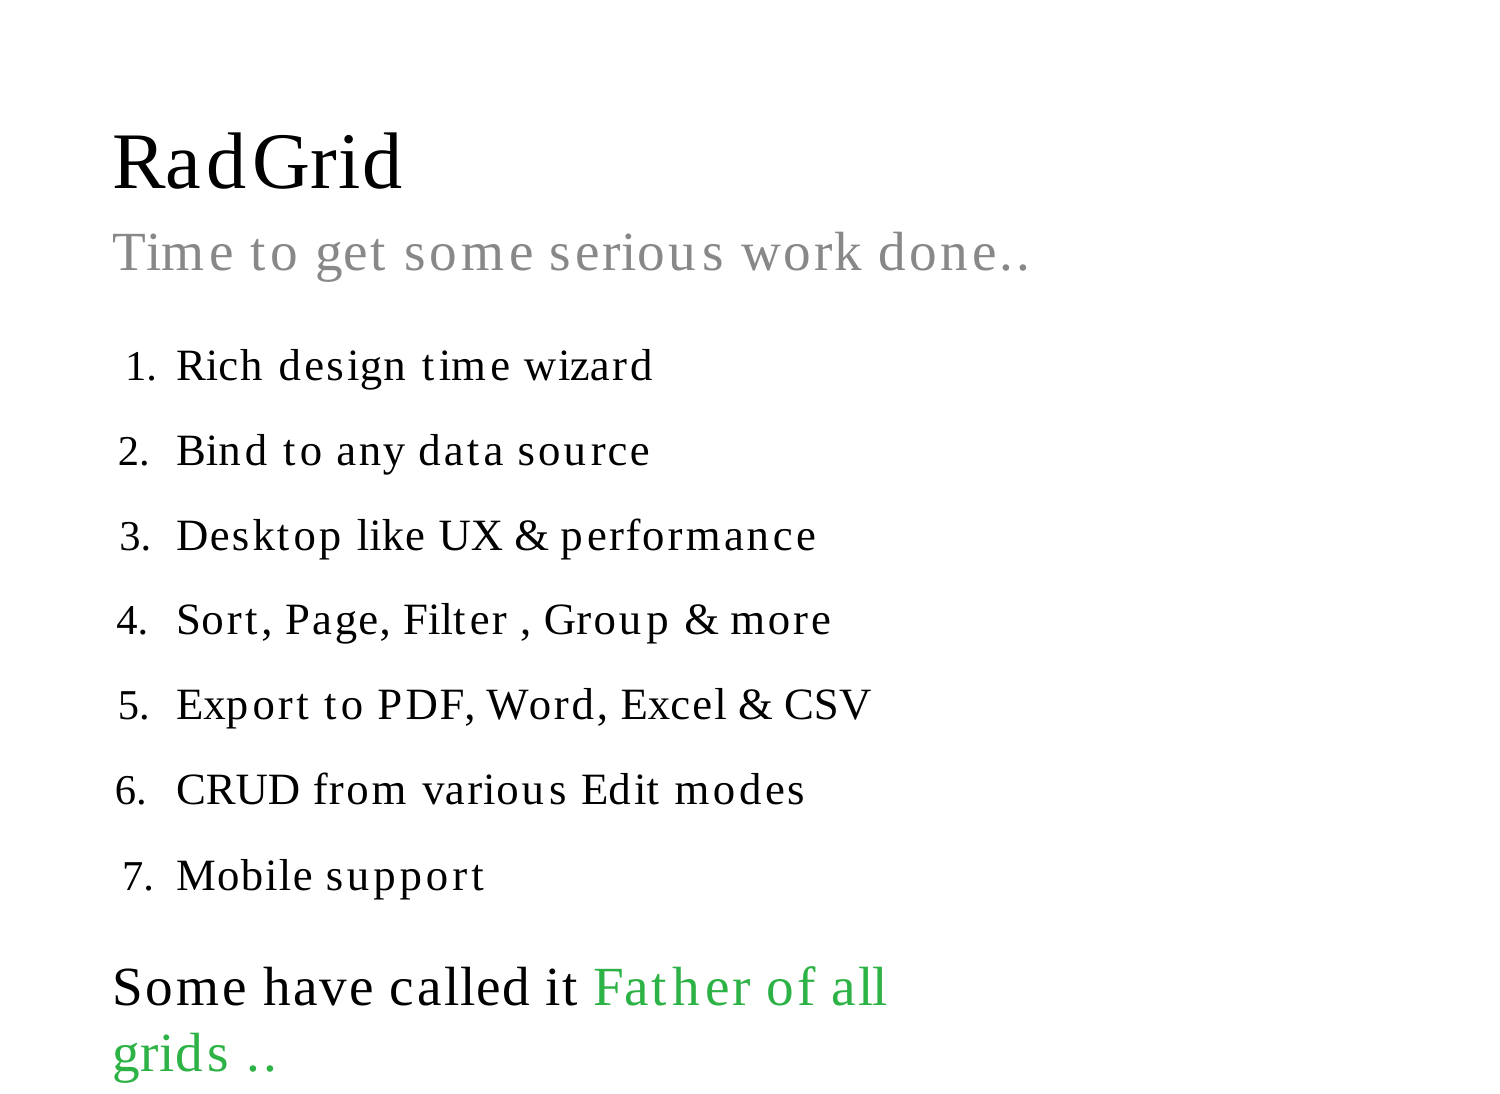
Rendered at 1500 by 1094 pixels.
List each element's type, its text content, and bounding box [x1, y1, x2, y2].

title RadGrid [107, 107, 1393, 291]
text_box Time to get some serious work done.. Rich design time wizard Bind to any data source Desktop like UX & performance Sort, Page, Filter , Group & more Export to PDF, Word, Excel & CSV CRUD from various Edit modes Mobile support Some have called it Father of all grids .. [110, 215, 1064, 1083]
